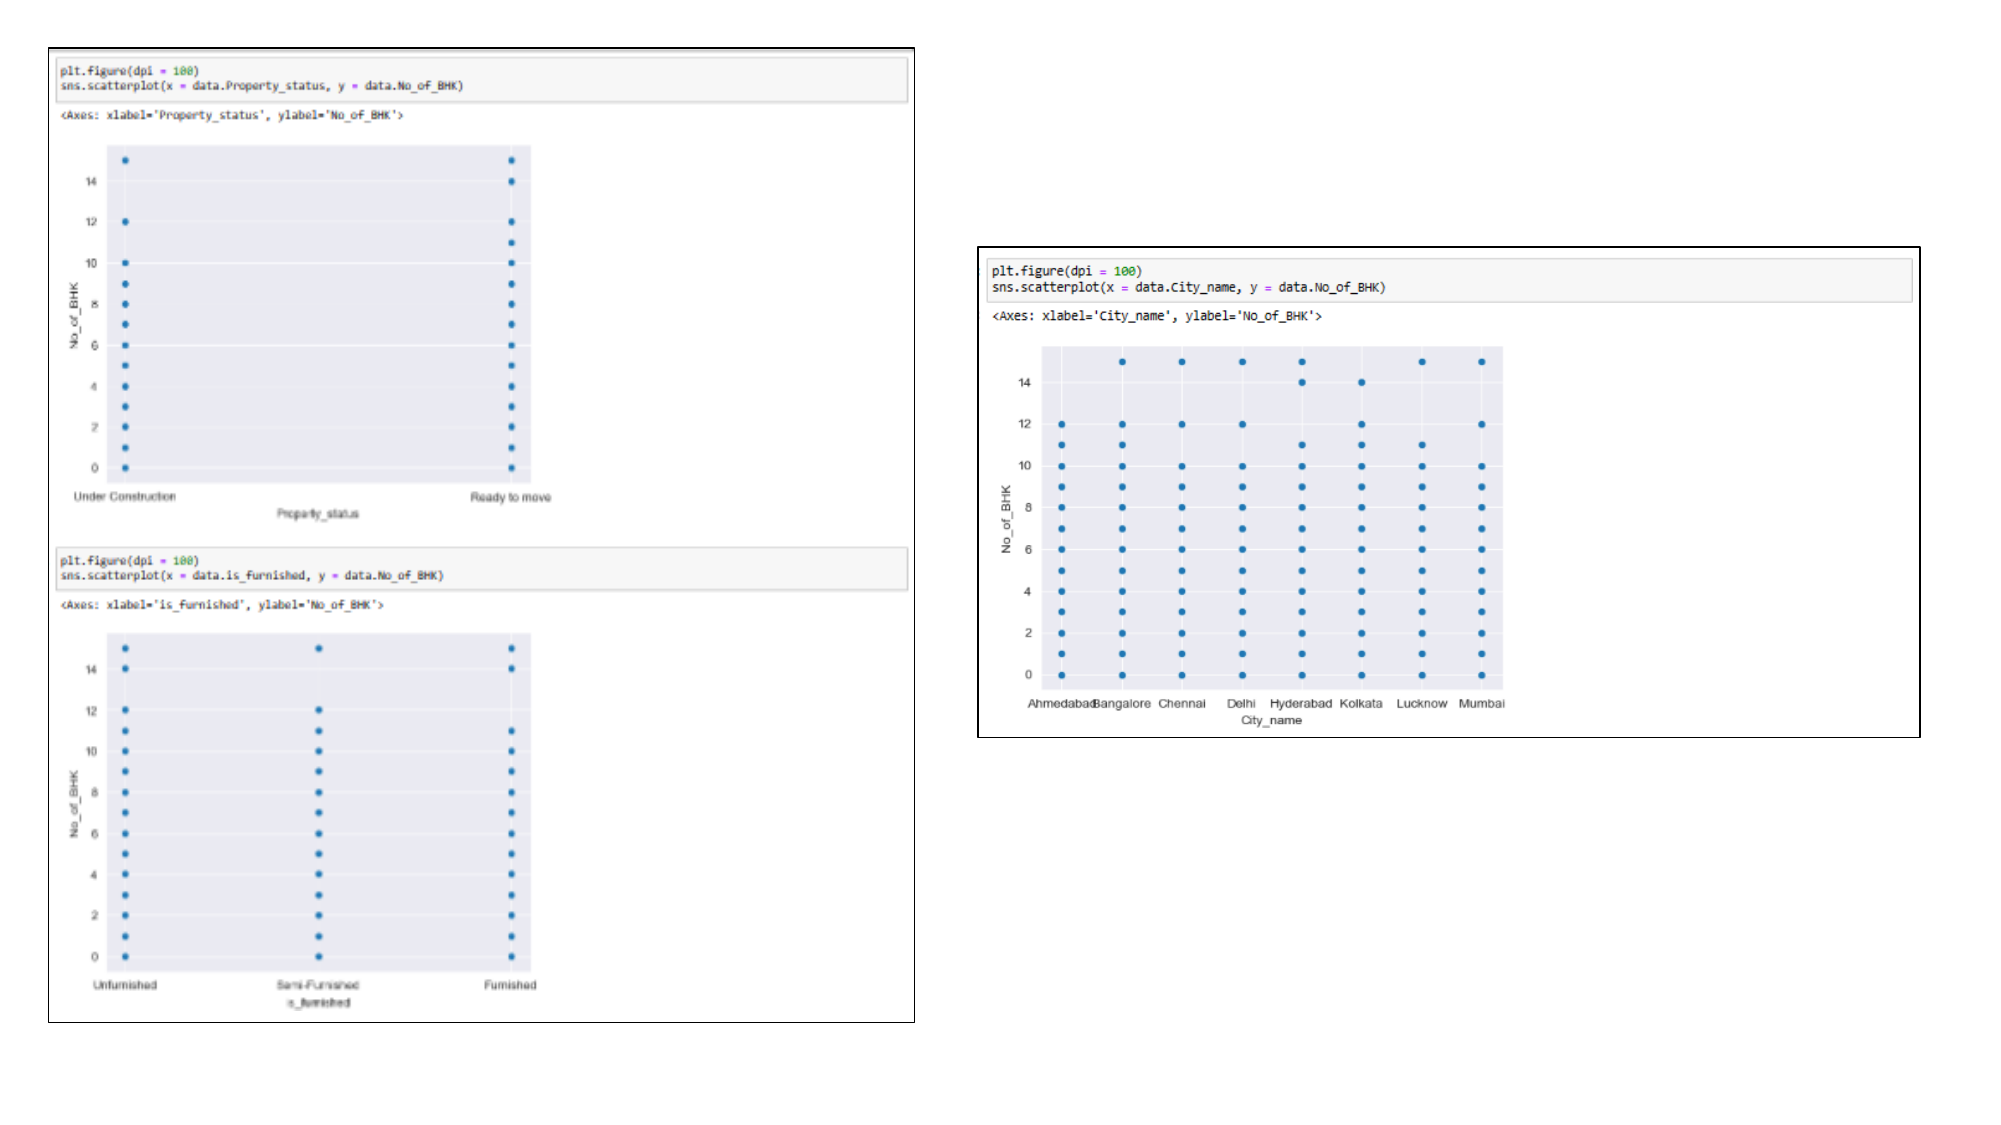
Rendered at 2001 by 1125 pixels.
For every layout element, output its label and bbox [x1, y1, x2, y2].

text_box [977, 246, 1921, 739]
text_box [47, 46, 916, 1024]
